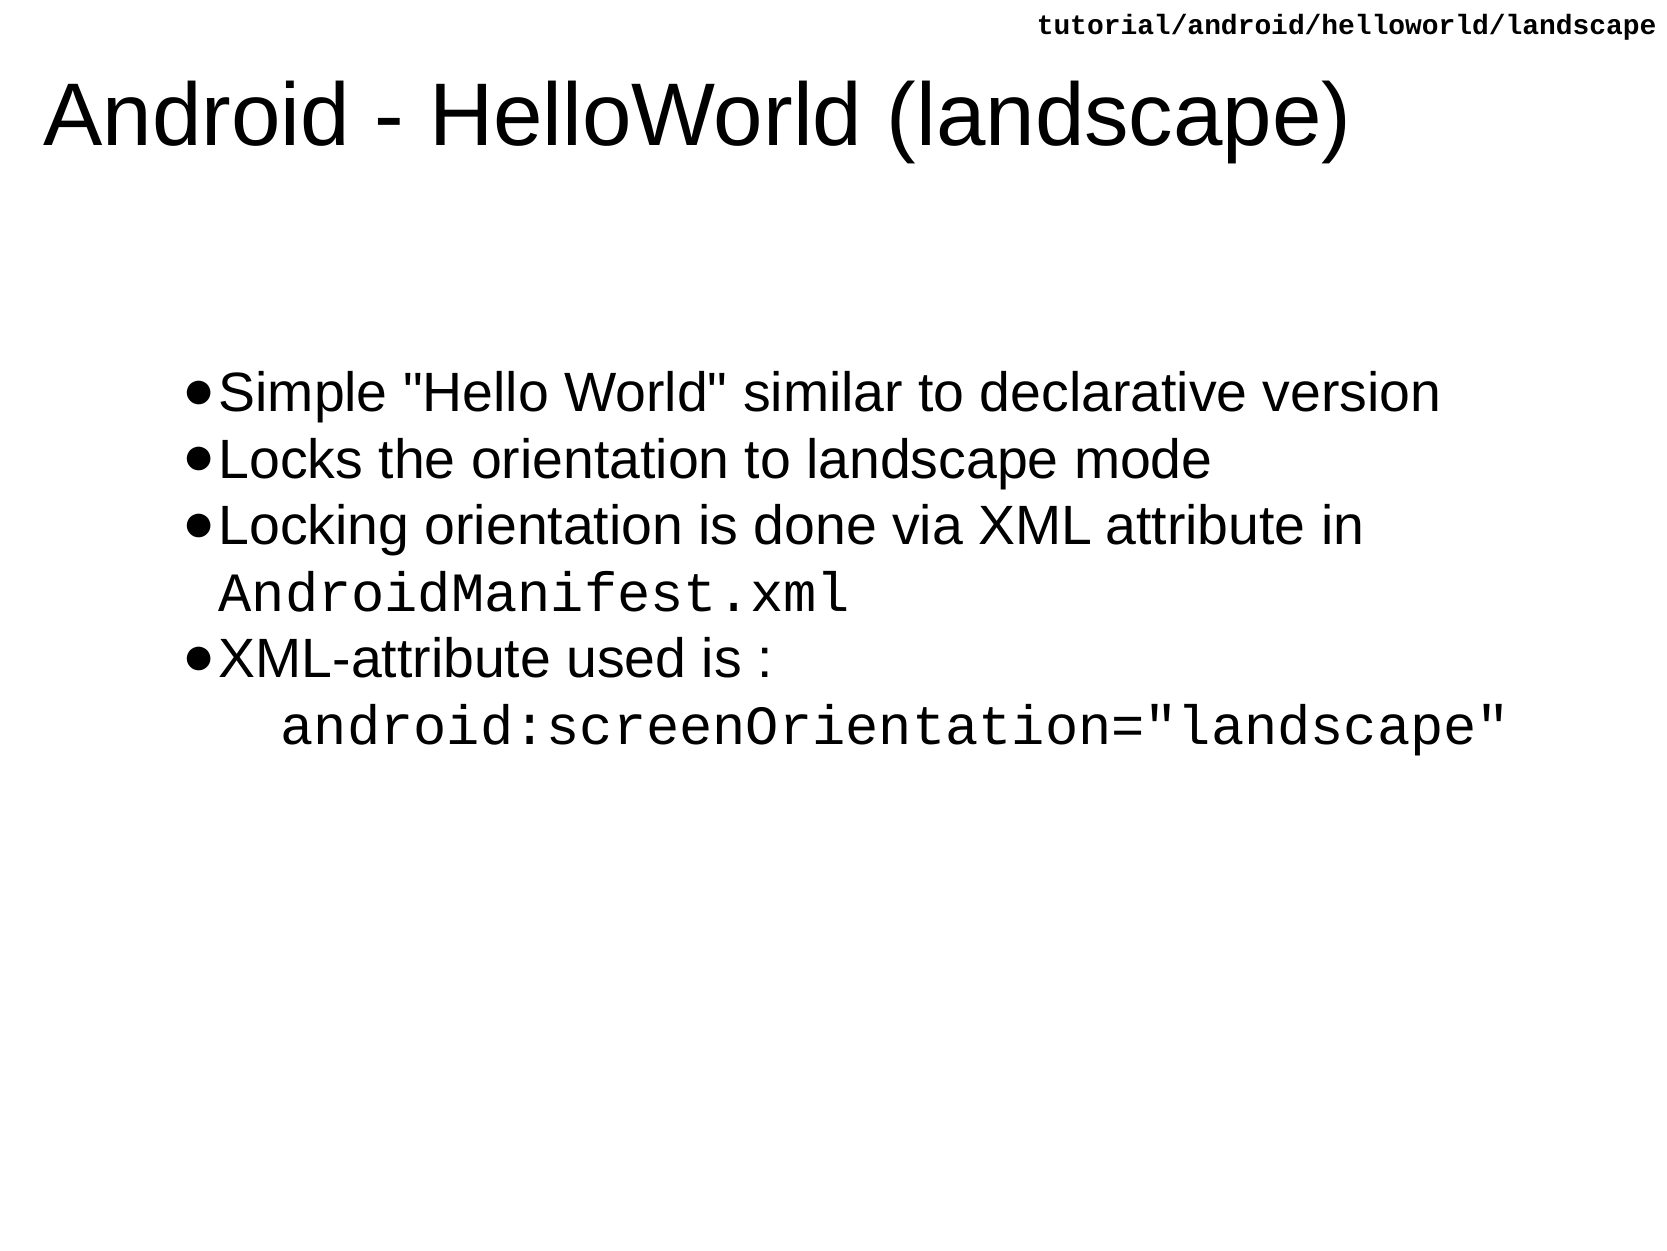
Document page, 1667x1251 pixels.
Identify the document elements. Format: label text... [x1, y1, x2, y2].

title Android - HelloWorld (landscape) [16, 50, 1381, 203]
text_box tutorial/android/helloworld/landscape [933, 0, 1663, 54]
text_box Simple "Hello World" similar to declarative version Locks the orientation to landscape mode Locking orientation is done via XML attribute in AndroidManifest.xml XML-attribute used is : android:screenOrientation="landscape" [150, 349, 1558, 914]
